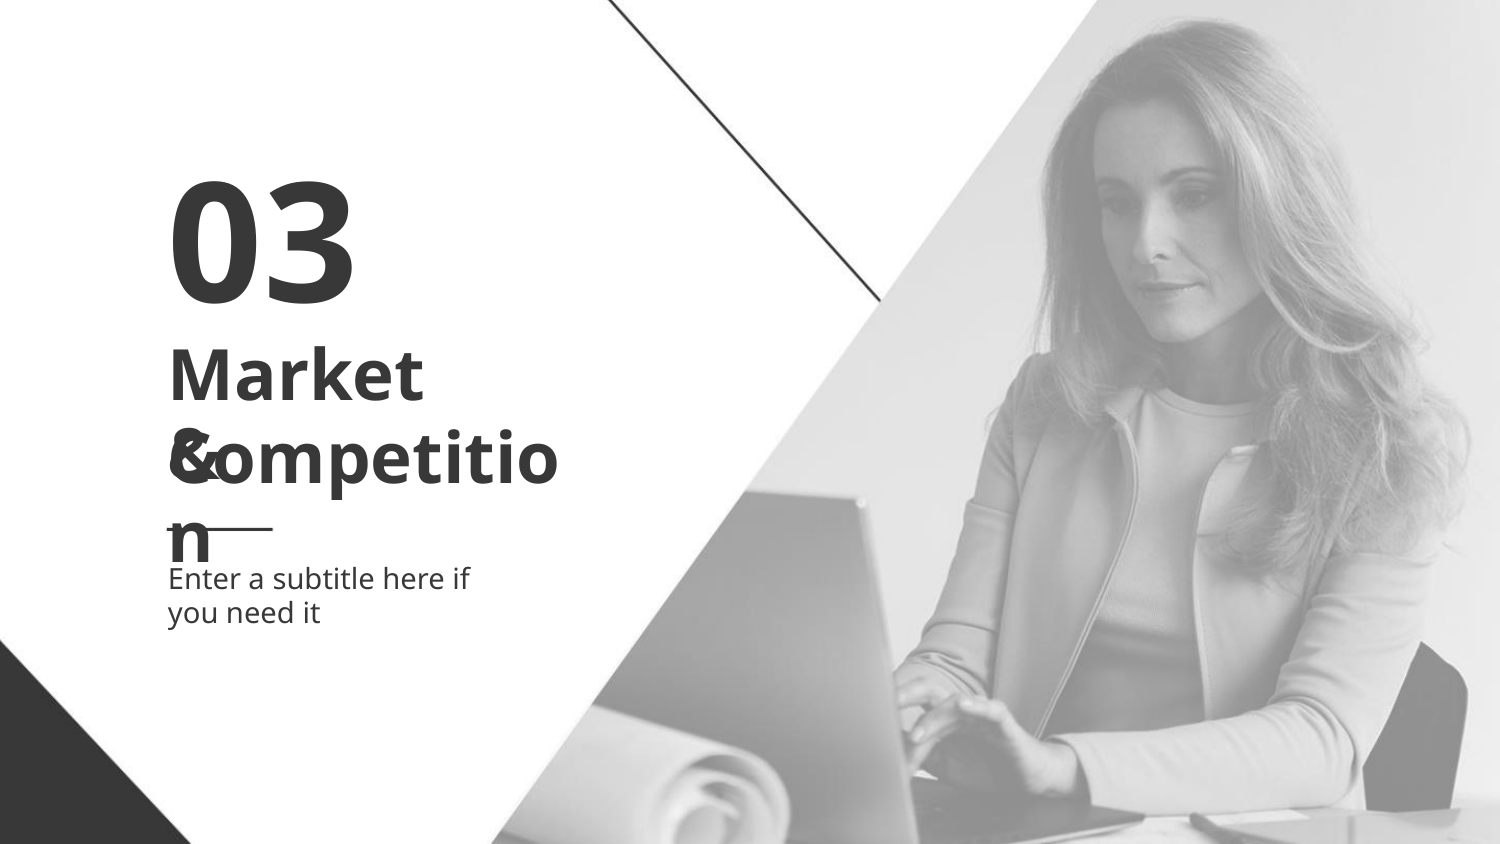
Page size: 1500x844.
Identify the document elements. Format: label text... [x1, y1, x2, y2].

text_box 03 Market & [167, 149, 492, 418]
text_box [0, 0, 1500, 844]
text_box Competition [167, 418, 606, 577]
text_box Enter a subtitle here if you need it [167, 562, 477, 630]
